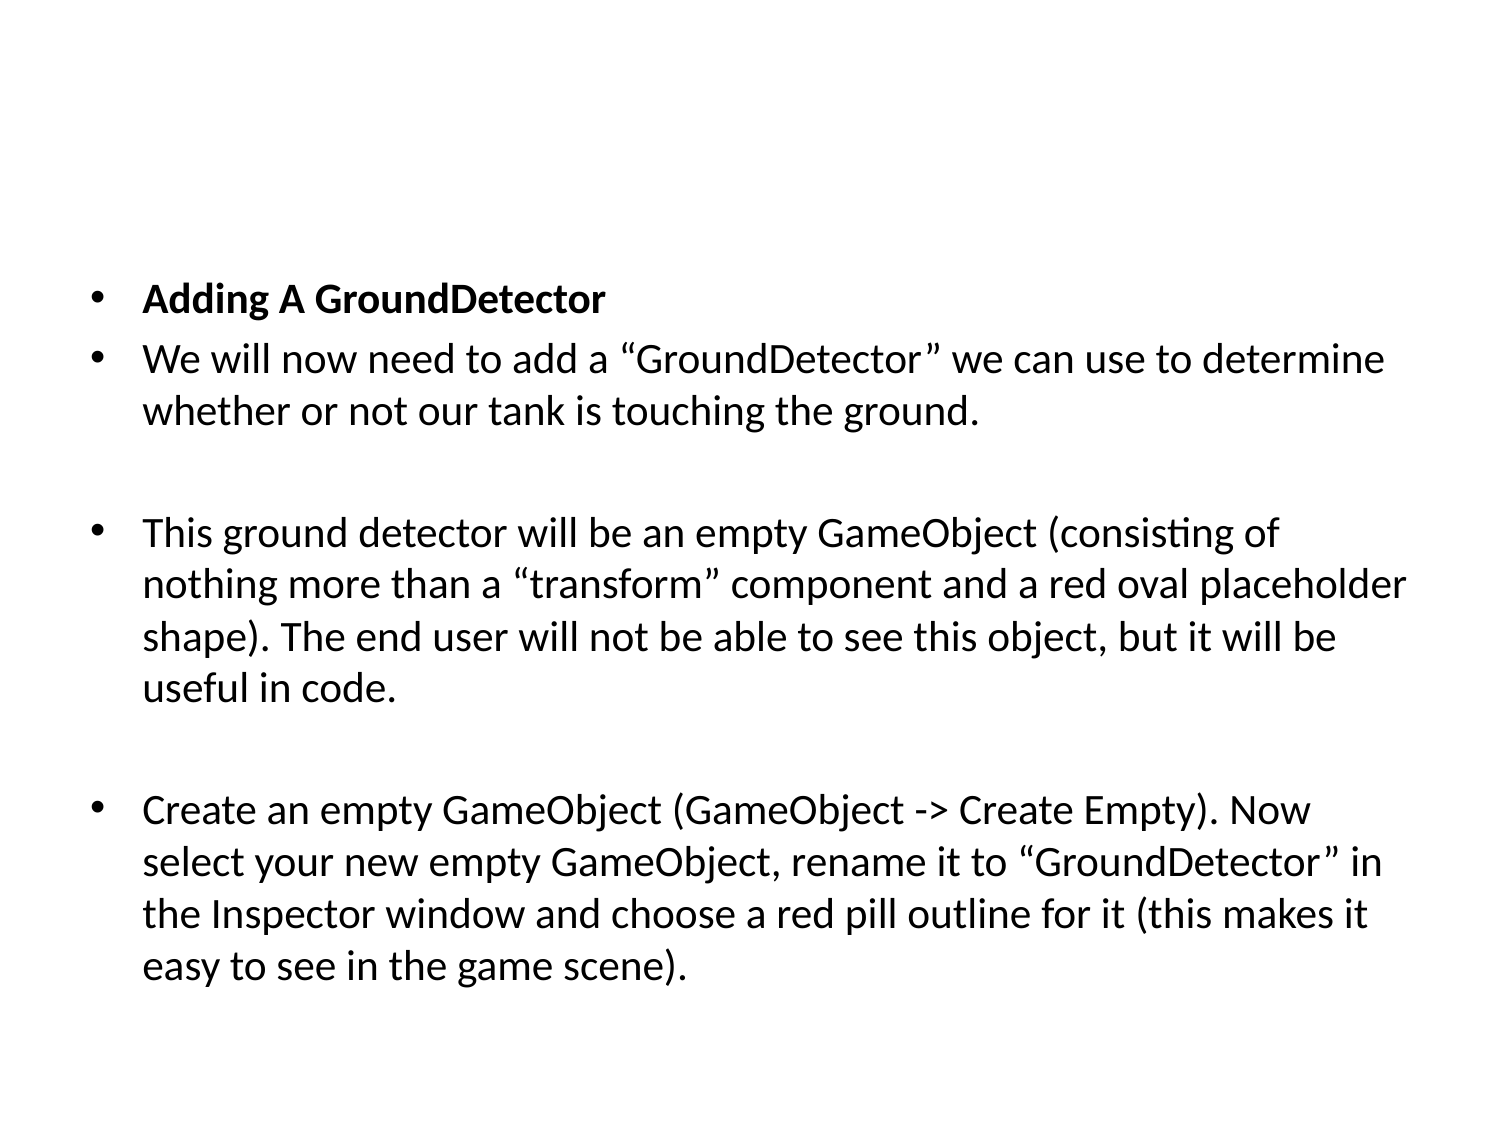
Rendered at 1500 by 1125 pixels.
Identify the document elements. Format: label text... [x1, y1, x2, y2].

list Adding A GroundDetector We will now need to add a “GroundDetector” we can use to determine whether or not our tank is touching the ground. This ground detector will be an empty GameObject (consisting of nothing more than a “transform” component and a red oval placeholder shape). The end user will not be able to see this object, but it will be useful in code. Create an empty GameObject (GameObject -> Create Empty). Now select your new empty GameObject, rename it to “GroundDetector” in the Inspector window and choose a red pill outline for it (this makes it easy to see in the game scene). [75, 262, 1425, 1005]
